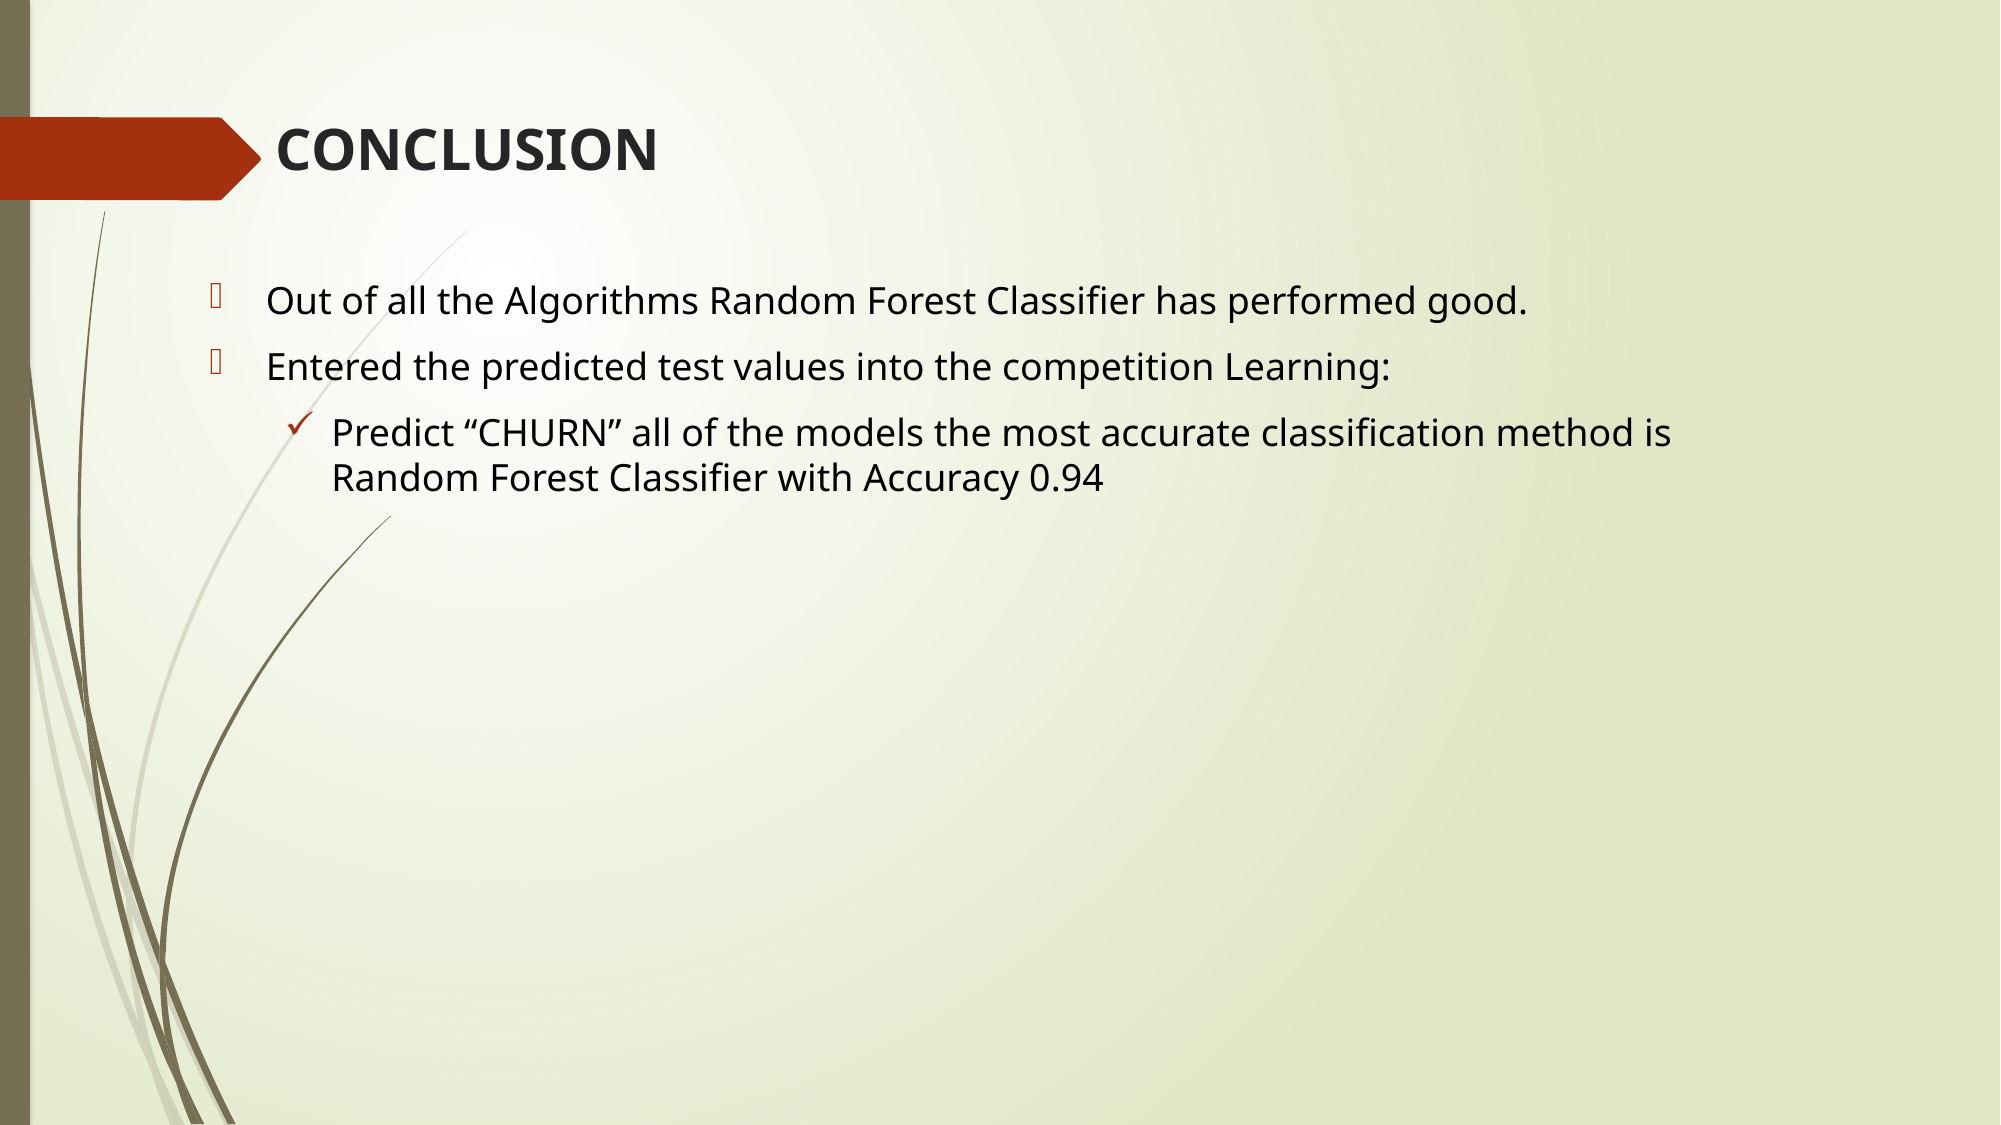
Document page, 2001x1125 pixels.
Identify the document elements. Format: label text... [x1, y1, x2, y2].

title CONCLUSION [260, 106, 710, 205]
list Out of all the Algorithms Random Forest Classifier has performed good. Entered the predicted test values into the competition Learning: Predict “CHURN” all of the models the most accurate classification method is Random Forest Classifier with Accuracy 0.94 [194, 269, 1833, 1002]
